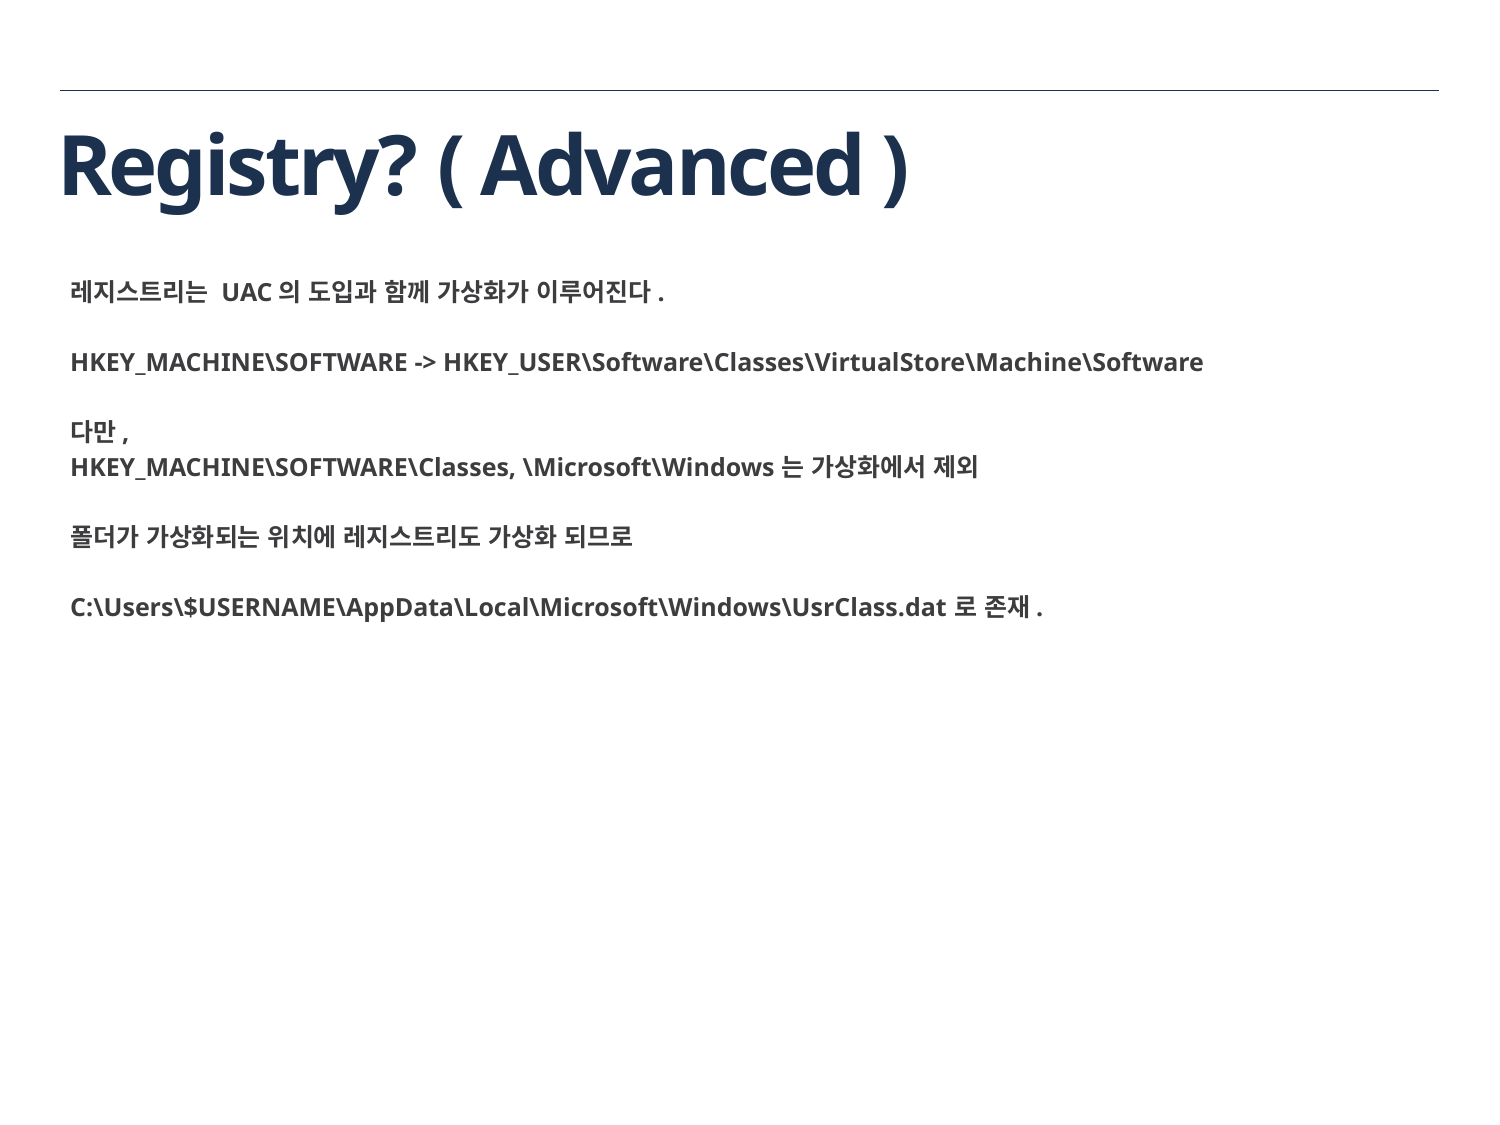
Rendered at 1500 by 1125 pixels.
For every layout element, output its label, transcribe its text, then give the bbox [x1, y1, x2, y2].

title Registry? ( Advanced ) [42, 114, 1190, 211]
text_box 레지스트리는 UAC의 도입과 함께 가상화가 이루어진다. HKEY_MACHINE\SOFTWARE -> HKEY_USER\Software\Classes\VirtualStore\Machine\Software 다만, HKEY_MACHINE\SOFTWARE\Classes, \Microsoft\Windows는 가상화에서 제외 폴더가 가상화되는 위치에 레지스트리도 가상화 되므로 C:\Users\$USERNAME\AppData\Local\Microsoft\Windows\UsrClass.dat로 존재. [55, 269, 1445, 888]
